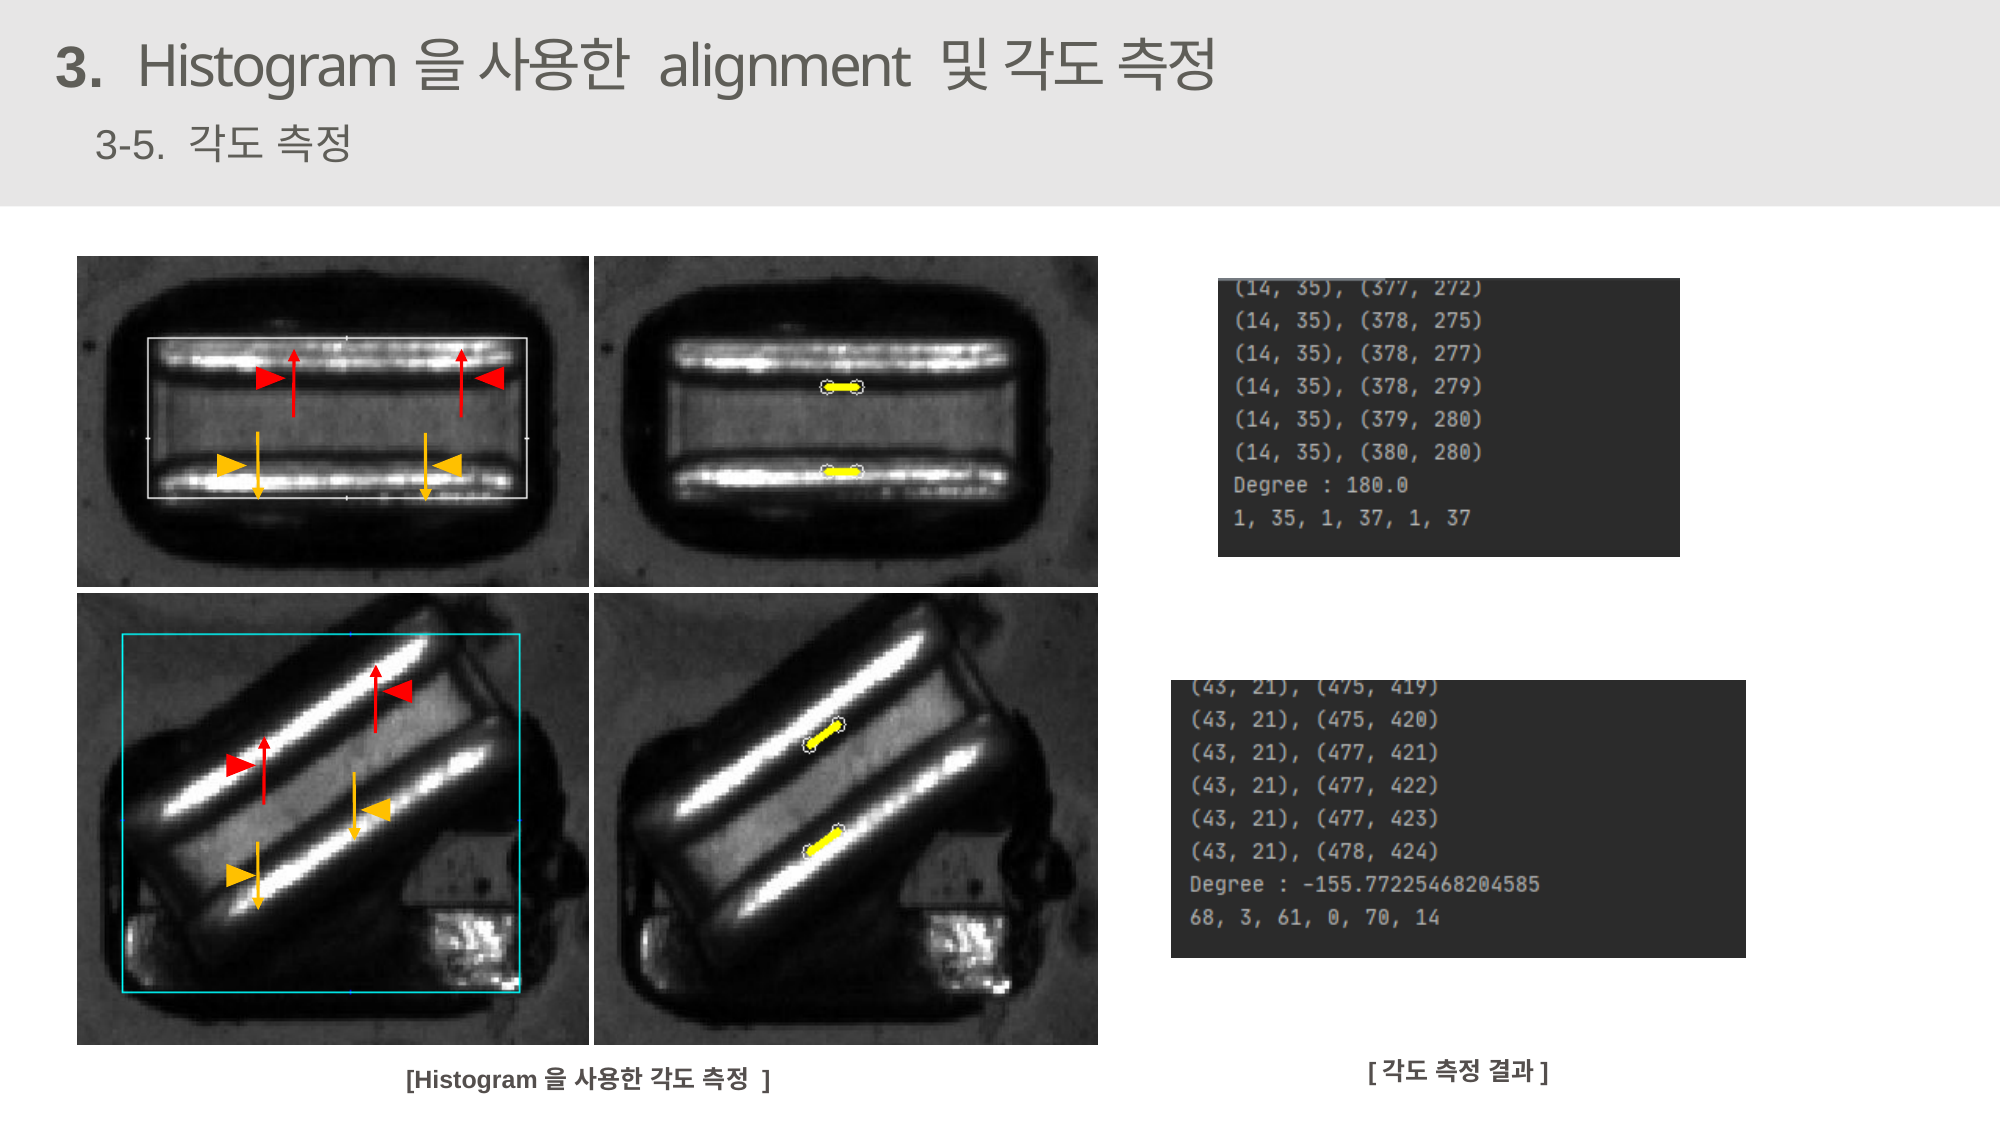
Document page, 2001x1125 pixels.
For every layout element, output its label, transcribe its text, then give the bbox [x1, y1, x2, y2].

text_box [Histogram을 사용한 각도 측정 ] [391, 1055, 786, 1101]
picture [1218, 278, 1680, 557]
text_box [0, 0, 2000, 207]
text_box Histogram을 사용한 alignment 및 각도 측정 [121, 20, 1235, 106]
text_box [각도 측정 결과] [1353, 1047, 1564, 1093]
picture [1171, 680, 1746, 958]
picture [594, 256, 1098, 587]
text_box 3-5. 각도 측정 [79, 110, 369, 175]
text_box 3. [40, 21, 120, 107]
picture [594, 593, 1098, 1045]
picture [77, 593, 589, 1045]
picture [77, 256, 589, 587]
